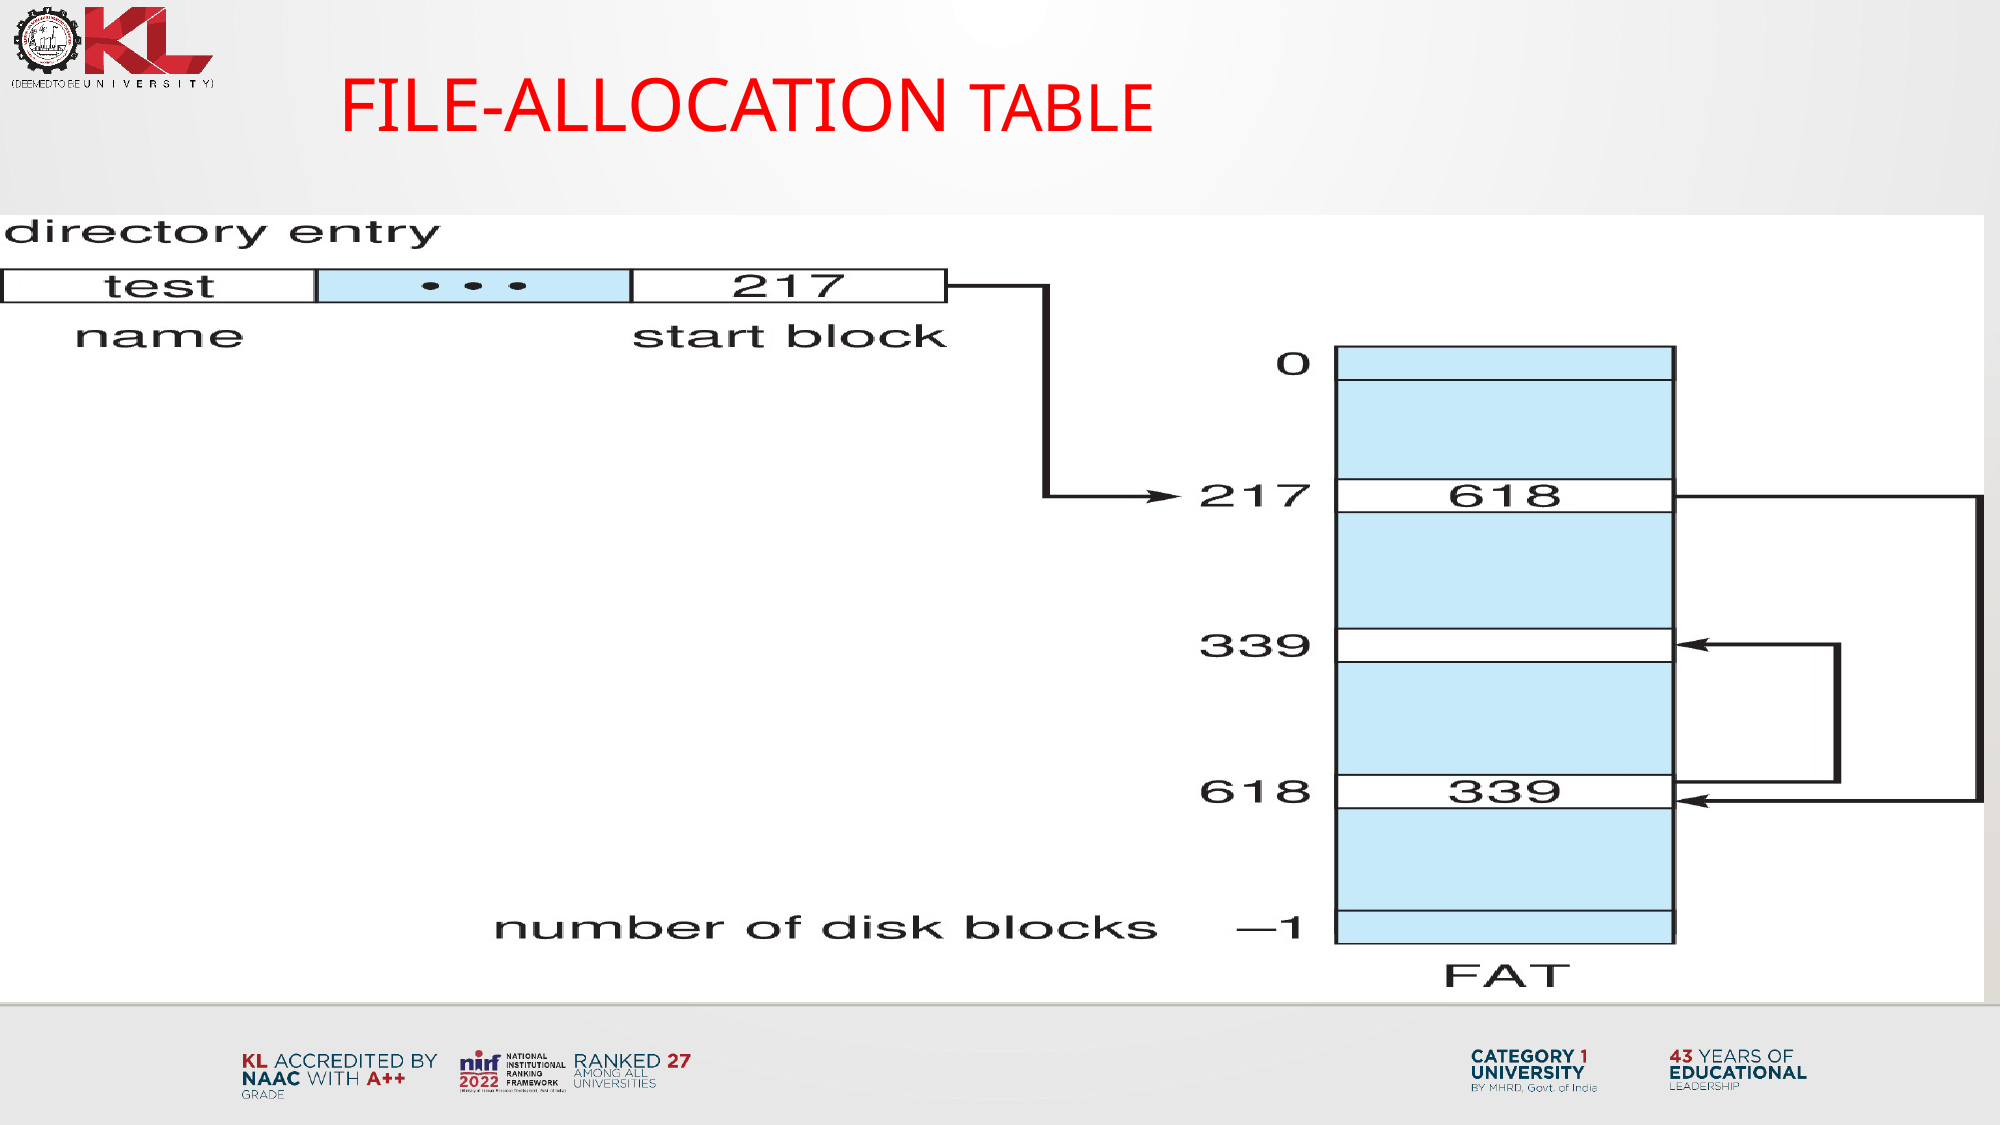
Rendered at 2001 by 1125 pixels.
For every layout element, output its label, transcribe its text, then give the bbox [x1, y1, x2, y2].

picture [238, 1045, 716, 1103]
picture [1447, 1045, 1814, 1101]
picture [12, 5, 213, 88]
title File-Allocation Table [176, 60, 1685, 155]
picture [0, 215, 1984, 1002]
